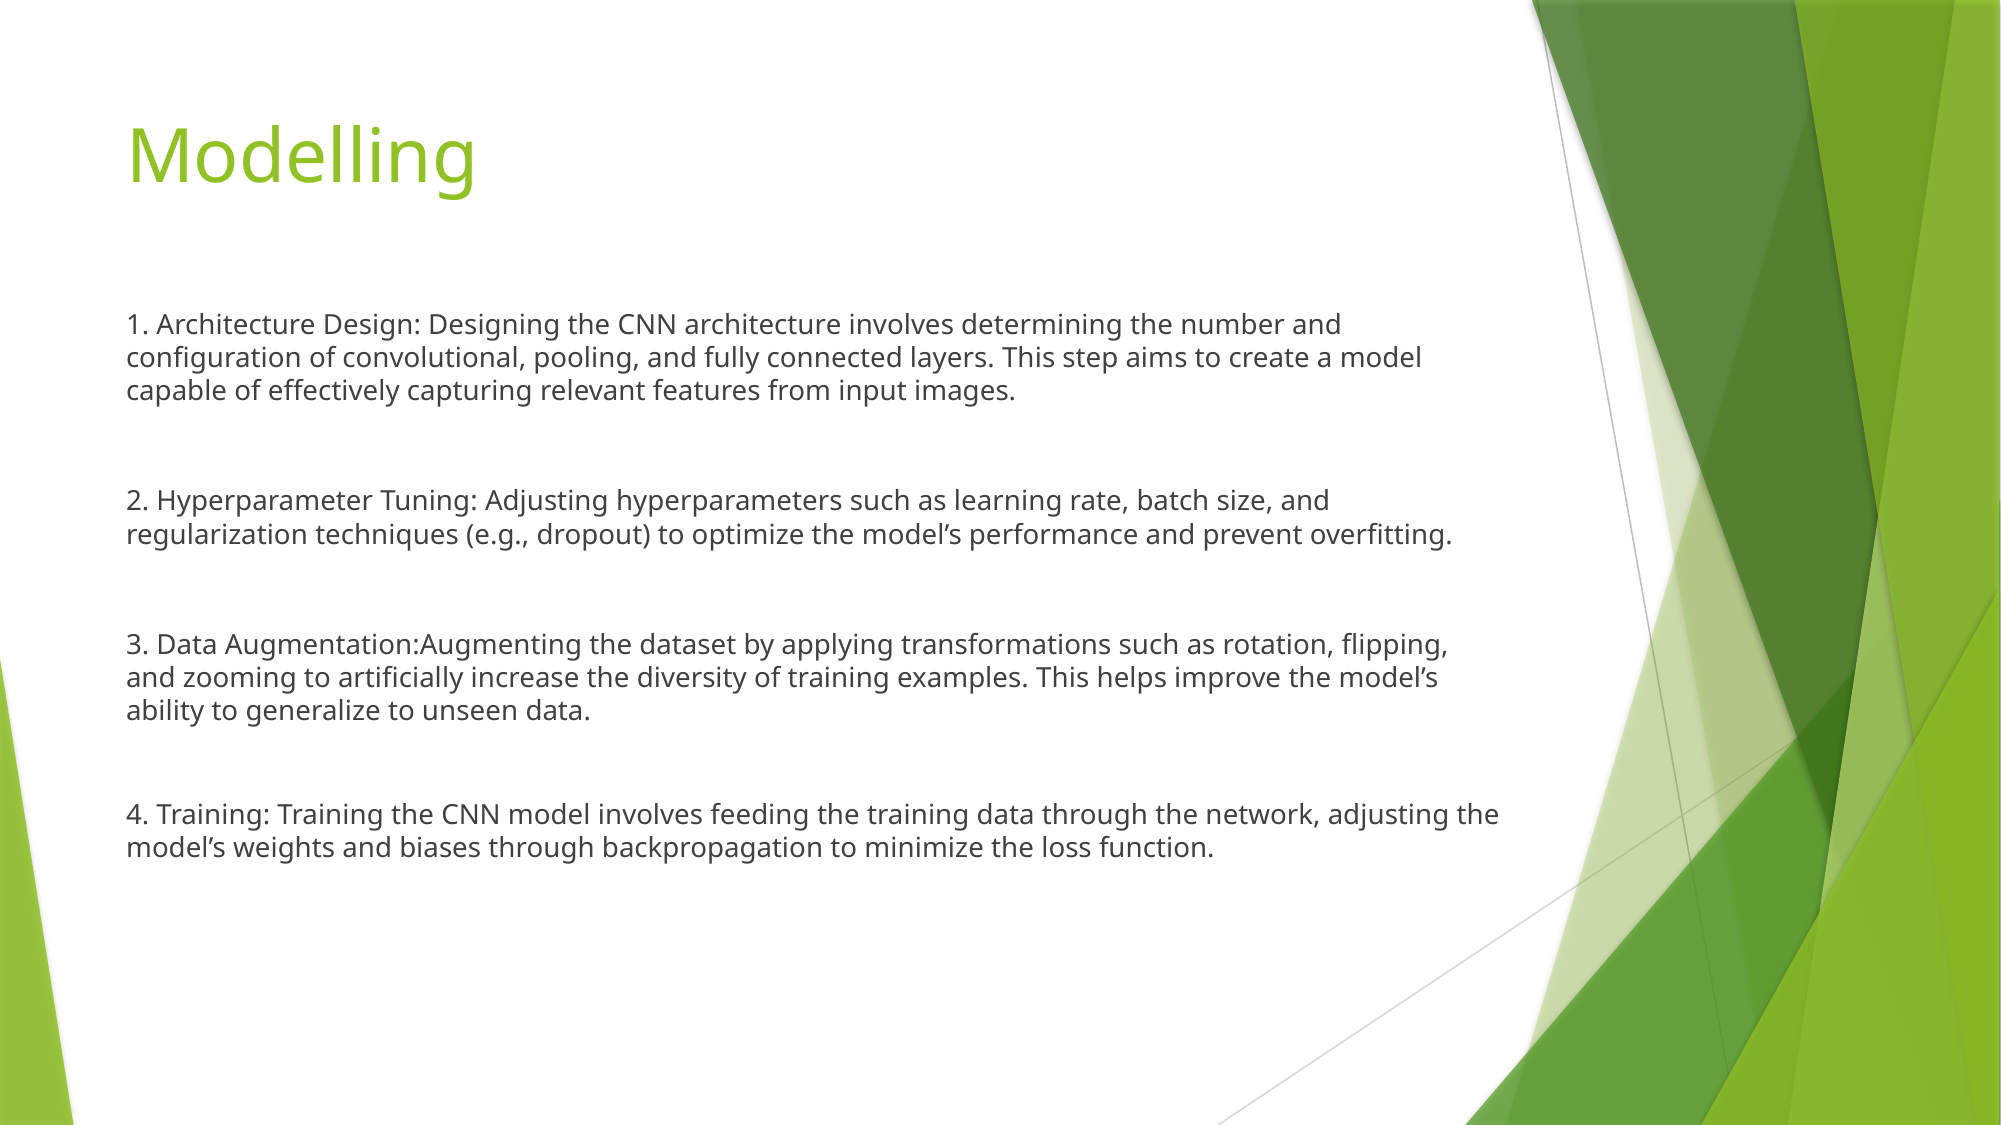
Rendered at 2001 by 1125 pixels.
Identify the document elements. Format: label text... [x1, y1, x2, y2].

list 1. Architecture Design: Designing the CNN architecture involves determining the number and configuration of convolutional, pooling, and fully connected layers. This step aims to create a model capable of effectively capturing relevant features from input images. 2. Hyperparameter Tuning: Adjusting hyperparameters such as learning rate, batch size, and regularization techniques (e.g., dropout) to optimize the model’s performance and prevent overfitting. 3. Data Augmentation:Augmenting the dataset by applying transformations such as rotation, flipping, and zooming to artificially increase the diversity of training examples. This helps improve the model’s ability to generalize to unseen data. 4. Training: Training the CNN model involves feeding the training data through the network, adjusting the model’s weights and biases through backpropagation to minimize the loss function. [111, 244, 1522, 881]
title Modelling [111, 99, 1522, 244]
